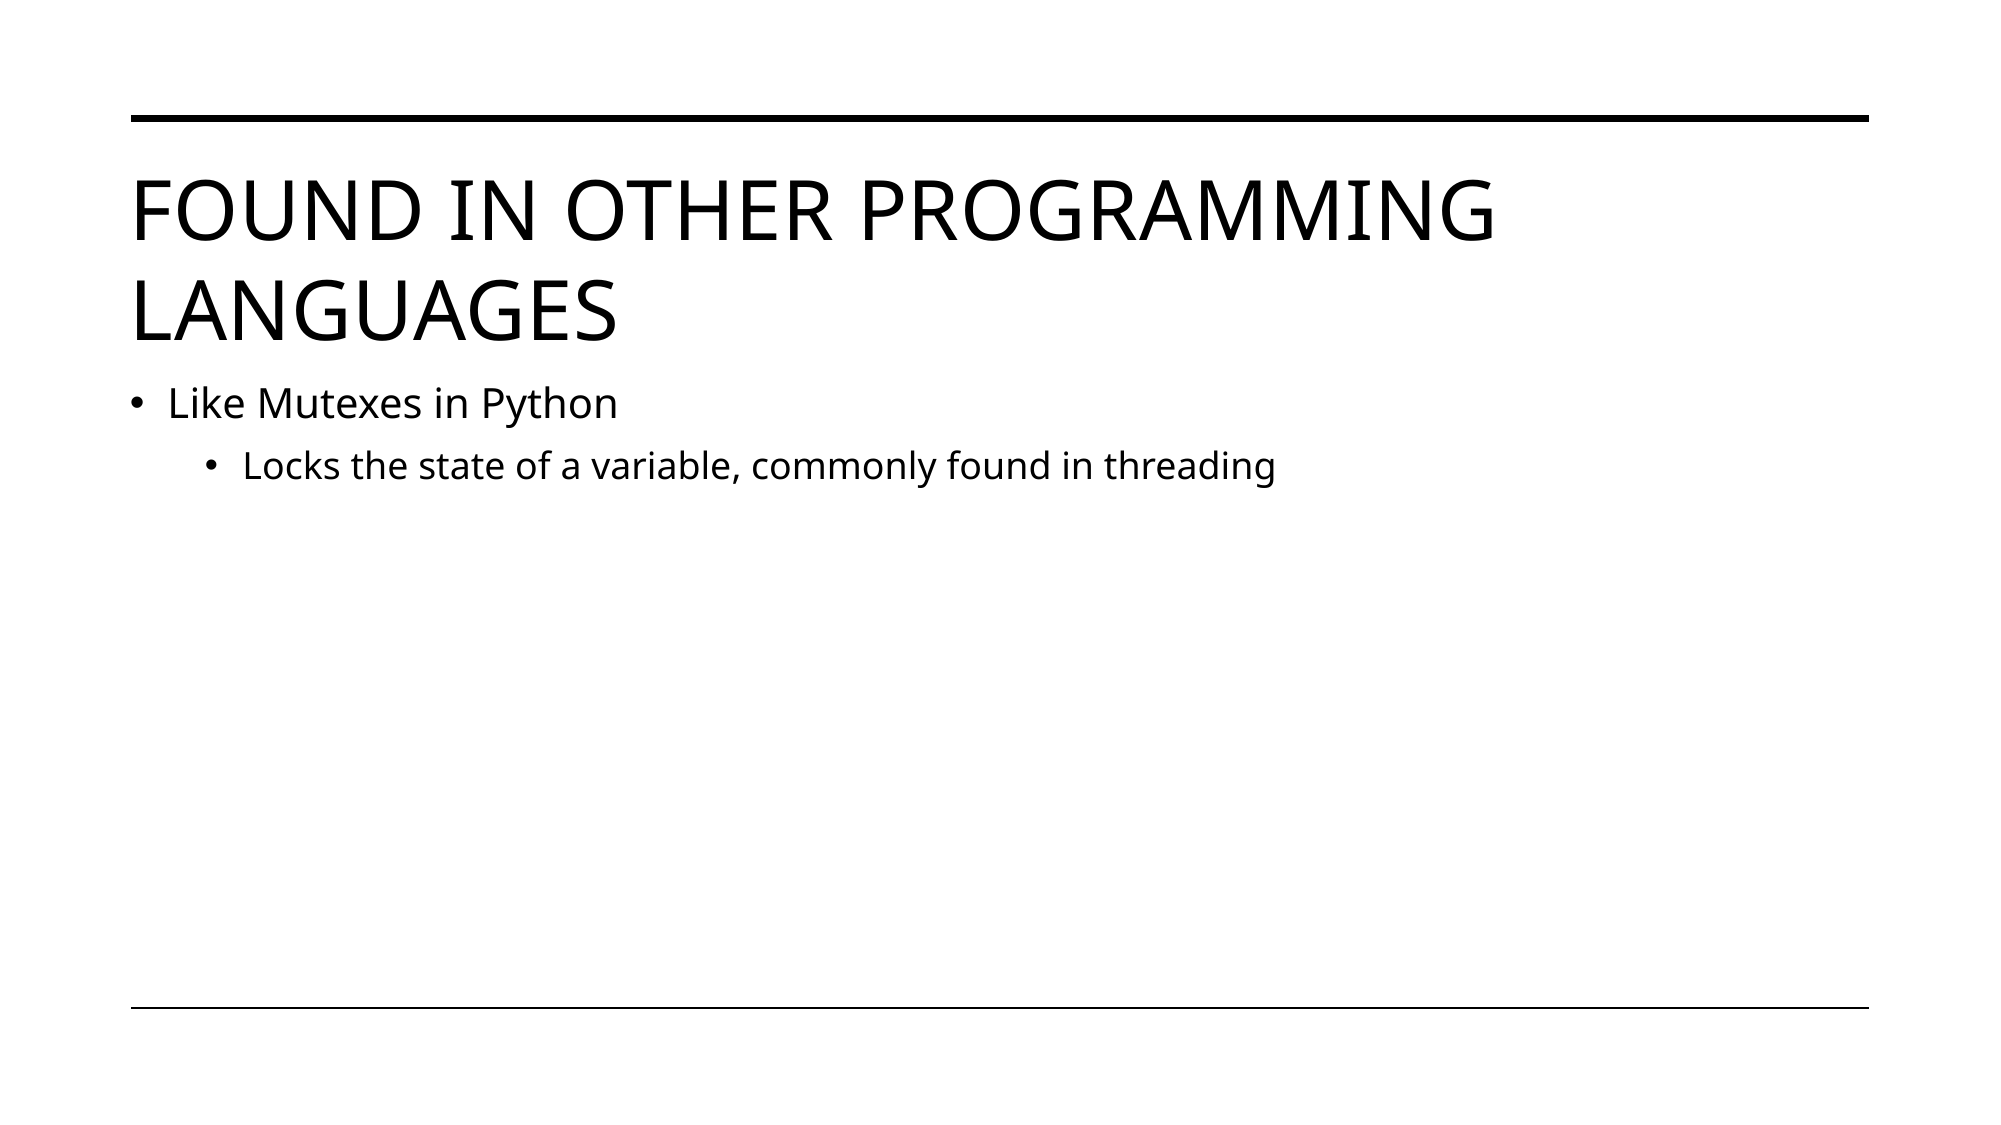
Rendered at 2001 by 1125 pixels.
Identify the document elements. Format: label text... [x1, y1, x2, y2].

list Like Mutexes in Python Locks the state of a variable, commonly found in threading [114, 364, 1869, 978]
title Found in other programming languages [114, 149, 1869, 364]
